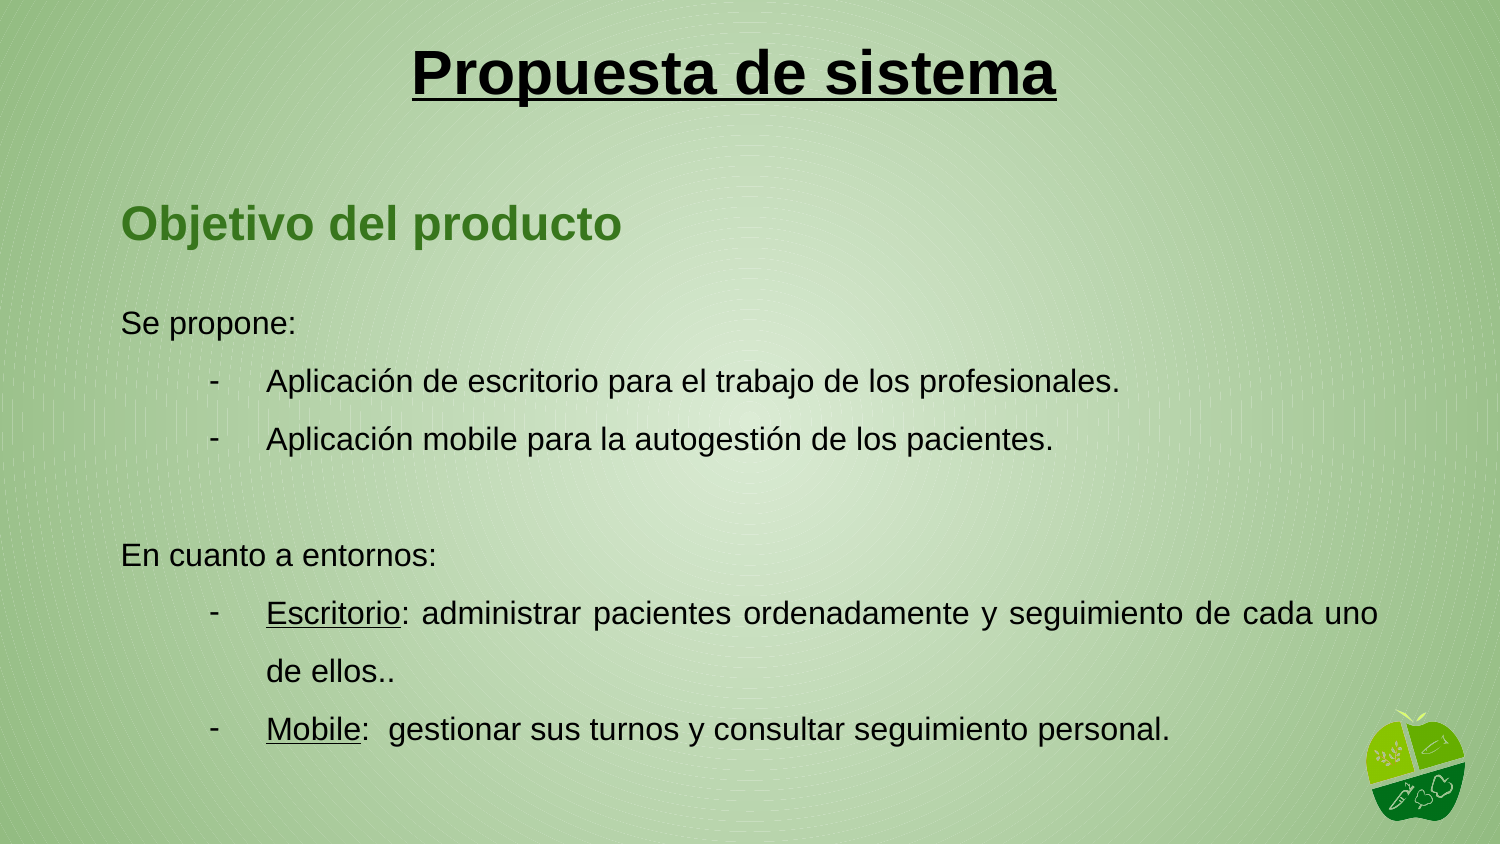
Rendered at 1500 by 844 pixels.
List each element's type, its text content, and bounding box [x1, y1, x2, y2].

picture [1365, 709, 1465, 821]
subtitle Objetivo del producto Se propone: Aplicación de escritorio para el trabajo de los profesionales. Aplicación mobile para la autogestión de los pacientes. En cuanto a entornos: Escritorio: administrar pacientes ordenadamente y seguimiento de cada uno de ellos.. Mobile: gestionar sus turnos y consultar seguimiento personal. [105, 168, 1395, 767]
title Propuesta de sistema [35, 33, 1434, 122]
